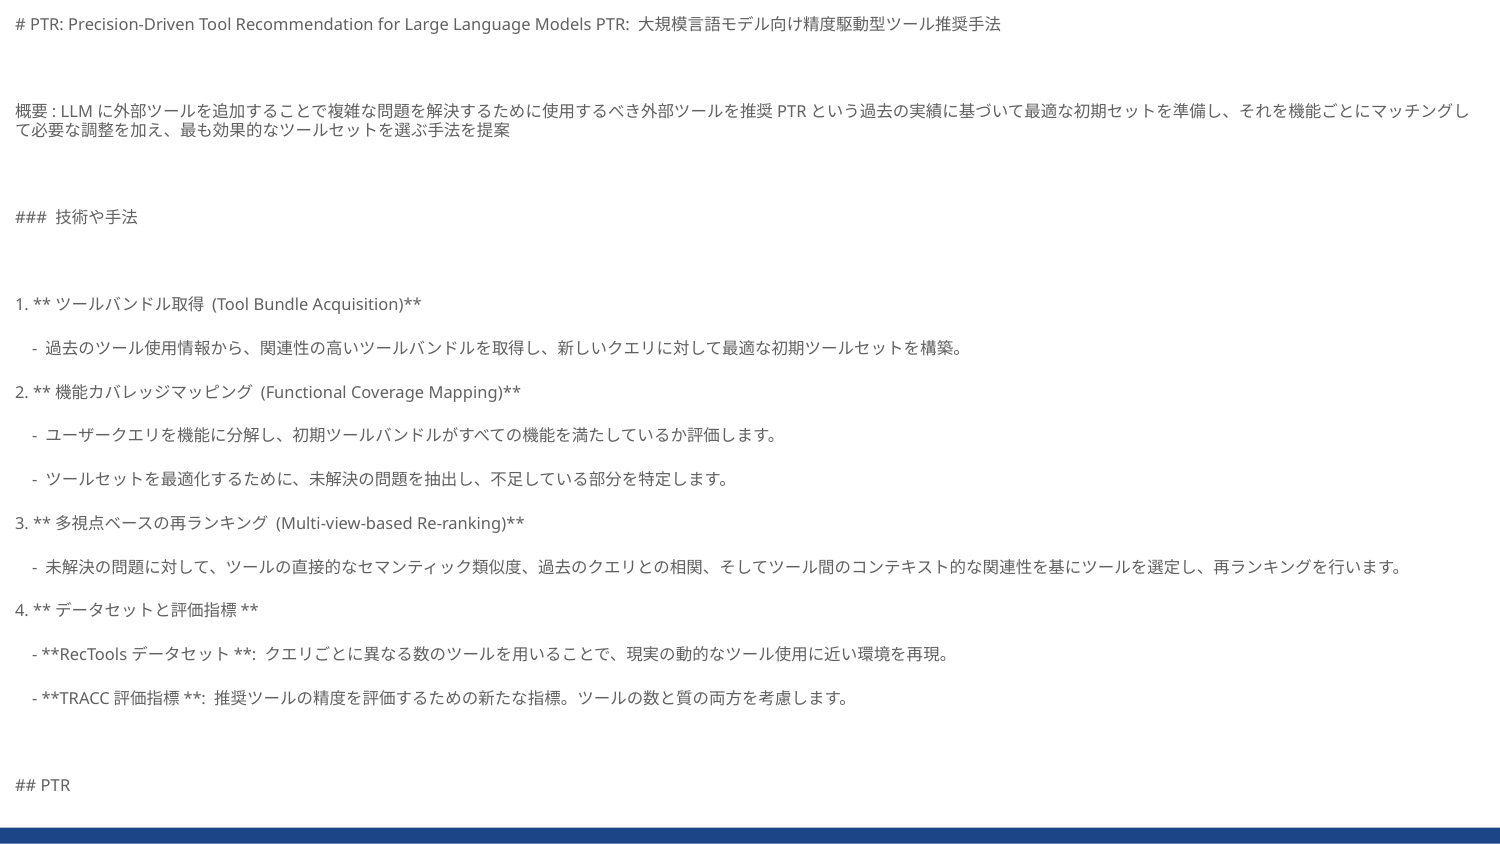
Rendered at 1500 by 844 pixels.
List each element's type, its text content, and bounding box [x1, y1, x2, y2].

list # PTR: Precision-Driven Tool Recommendation for Large Language Models PTR: 大規模言語モデル向け精度駆動型ツール推奨手法 概要: LLMに外部ツールを追加することで複雑な問題を解決するために使用するべき外部ツールを推奨PTRという過去の実績に基づいて最適な初期セットを準備し、それを機能ごとにマッチングして必要な調整を加え、最も効果的なツールセットを選ぶ手法を提案 ### 技術や手法 1. **ツールバンドル取得 (Tool Bundle Acquisition)** - 過去のツール使用情報から、関連性の高いツールバンドルを取得し、新しいクエリに対して最適な初期ツールセットを構築。 2. **機能カバレッジマッピング (Functional Coverage Mapping)** - ユーザークエリを機能に分解し、初期ツールバンドルがすべての機能を満たしているか評価します。 - ツールセットを最適化するために、未解決の問題を抽出し、不足している部分を特定します。 3. **多視点ベースの再ランキング (Multi-view-based Re-ranking)** - 未解決の問題に対して、ツールの直接的なセマンティック類似度、過去のクエリとの相関、そしてツール間のコンテキスト的な関連性を基にツールを選定し、再ランキングを行います。 4. **データセットと評価指標** - **RecToolsデータセット**: クエリごとに異なる数のツールを用いることで、現実の動的なツール使用に近い環境を再現。 - **TRACC評価指標**: 推奨ツールの精度を評価するための新たな指標。ツールの数と質の両方を考慮します。 ## PTR ### 1. ツールバンドル取得（Tool Bundle Acquisition） 最初に行うのは、**過去のクエリとそれに対応するツール使用履歴を基に、初期ツールセットを取得する**ことです。 - **取得する情報**： - LLMが過去にどのようなクエリに対して、どのツールを使ったかという履歴です。例えば、「過去に似たような質問が来たとき、どのツールが役立ったか」を記録した情報が使われます。 - これを利用することで、**過去に有効だったツールの組み合わせ（ツールバンドル）**を見つけ出し、現在のクエリに対してもまずその組み合わせを使ってみる、というアイデアです。 - **なぜこれを行うのか**： - この段階で、効率よく関連するツールを事前にまとめて候補として挙げておくことで、次のプロセスを円滑に進めることができます。 ### 2. 機能カバレッジマッピング（Functional Coverage Mapping） 次に行うのが、取得したツールセットとユーザークエリを比較して、クエリが求める機能に合っているかどうかを評価するプロセスです。 - **具体的なマッピングの手順**： 1. **クエリを機能に分解**：まず、ユーザークエリをいくつかの具体的なタスクや機能に分解します。例えば、「データの読み込み」「データのクレンジング」「結果の可視化」といった具合です。 2. **ツールと機能の対応付け**：次に、初期ツールセットの各ツールが、クエリ内のどの機能に対応できるかを確認します。この過程で「どのツールがどの機能をサポートできるか」を明確にします。 3. **完全性の評価**：その後、現在のツールセットで全ての機能がカバーされているかを評価します。 - もしすべての機能をカバーできるならば、そのツールセットはそのまま使えます。 - 一部の機能がカバーされていない場合や、無駄なツールが含まれている場合は、セットの最適化を行います（無駄なツールの削除、不足部分の特定など）。 - **なぜこれを行うのか**： - クエリが要求する全ての機能を満たせているか確認し、不足や過剰を減らすことで、無駄なツール使用を避け、必要最小限の効果的なツールセットに絞り込むためです。 ### 3. 多視点ベースでの再ランキング（Multi-view-based Re-ranking） 最後に行うのが、**最適なツールセットをより精度高く推奨するための調整**です。 - **再ランキングの具体的なプロセス**： 1. **未解決の問題に対するツール選定**：機能カバレッジマッピングの段階で見つかった「カバーされていない機能」について、追加で必要なツールを見つけます。 2. **多視点ベースでのツールの選定**： - **直接的なセマンティックマッチング**：未解決の問題とツールのセマンティクスを比較して、最も関連性が高いツールを選びます。 - **過去のクエリの相関**：過去に似たクエリで使われたツールも考慮し、その有効性を参考にします。 - **コンテキストツールの拡張**：特定のツールと関連性が高い他のツールも追加候補として考慮します。 3. **最適なツールを選定**：これらの観点から、必要なツールを選んで最終的な推奨ツールセットを決定します。 - **なぜこれを行うのか**： - 未解決の機能に対して、適切なツールを追加し、最終的なツールセットの精度を高めることで、LLMのタスク処理能力を最大化するためです。 ### まとめ このPTRのプロセスは、単に「たくさんのツールから適当に選ぶ」のではなく、**過去の実績に基づいて最適な初期セットを準備し、それを機能ごとにマッチングして必要な調整を加え、最も効果的なツールセットを選ぶ**という流れです。これによって、LLMが効果的に問題を解決できるようにすることを目指しています。 何か特に気になる部分やもう少し深堀りしたい点があれば教えてください。 ## TRACC（Tool Recommendation Accuracy） ### 1. TRACCの目的 通常の評価指標（例えばRecallやNDCG）はツール推奨タスクに対して一部の課題をカバーするだけで、ツールの推奨精度を十分に評価することができません。具体的には、次のような課題があります： - **質の問題**：推奨ツールセットがクエリに対して最も適切であるか。 - **量の問題**：推奨ツールセットのツール数が適切であるか。 TRACCは、これらの問題を解決するために、**ツールの数と質の両方に焦点を当てた評価指標**を導入し、推奨ツールセットの質・量両方の適合度を測定します。 ### 2. TRACCの数式 TRACC評価指標は次の式で定義されます： TRACC=(1−∣A∪B∣1⋅∣n2−n1∣)⋅ACC この式の各項について順に説明します。 - **A**: 推奨すべき**基準となる正解ツールセット（Ground-Truth Tool Set）**を表します。このツールセットは、クエリに対して適切であると評価されているツールの集合です。 - **B**: 実際に**推奨されたツールセット（Recommended Tool Set）**を表します。このセットがどれほど正解ツールセットに近いかを評価するのがTRACCの目的です。 - **n_1 と n_2**: それぞれ、ツールセット A と B の**要素数**（つまりツールの数）を示します。 - n_1 は、正解ツールセットのツール数。 - n_2 は、推奨ツールセットのツール数です。 - **∣A∪B∣**: 正解ツールセットと推奨ツールセットの**和集合の要素数**を表します。つまり、**どちらか一方に含まれるすべてのツールの数**です。 - **∣A∩B∣**: **共通しているツールの数**を表します。つまり、正解ツールセットと推奨ツールセットの両方に含まれているツールの数です。 - **ACC**: ACC = \frac{|A \cap B|}{n_1}ACCと定義されており、正解ツールセットと推奨ツールセットの間で、**どれだけ一致しているか**を測るための指標です。これは「正解ツールセットの中で推奨ツールセットがどれだけ含まれているか」を示しています。 ### 3. 各項の意味と全体の計算プロセス TRACCは、以下の3つの観点から評価を行います。 ### 3.1 ツール数の精度評価 - 式の中で \left( 1 - \frac{1}{|A \cup B|} \cdot |n_2 - n_1| \right)は、**推奨ツールセットと正解ツールセットのツール数の違い**をペナルティとして評価しています。 - |n_2 - n_1| はツール数の差を表し、**推奨ツール数が多すぎたり少なすぎたりすると評価が低くなる**ようになっています。 - このペナルティ項は ∣A∪B∣ で正規化されているので、ツール数の違いが大きいほどTRACC全体のスコアが下がる仕組みになっています。 ### 3.2 ツールの質の精度評価 - ACC項は、**ツールセットの質**を測るものです。正解ツールセット内のツールが推奨ツールセットにどれだけ含まれているかを割合で評価しています。 - ACCが高いということは、**正確にクエリに対して必要なツールが推奨されている**ことを意味します。 ### 3.3 TRACC全体の計算 - TRACCは、ツール数の正確さ（量）とツールの質（質）の両方を組み合わせて計算されます。 - ペナルティ項が1に近い（ツール数がほぼ一致している）場合、ACCの値がそのままTRACCのスコアに寄与します。 - 逆にツール数が大きく異なる場合は、ペナルティが強くかかり、TRACC全体のスコアが低くなります。 ### 4. TRACCの特徴と利点 - **ツール数と質の両方を考慮**：他の一般的な評価指標（例えばRecallやNDCG）は通常、質（ツールがどれだけ正しいか）にのみ焦点を当てており、ツール数の精度については評価できません。一方、TRACCは**正確なツールの数とそれらの質**を同時に評価できる点が特徴です。 - **現実的なシナリオに即した評価**：実際の使用ケースでは、推奨するツールの数が多すぎても少なすぎても問題です。TRACCは、こうした量の過不足を考慮することで、**実際の問題解決に役立つ適切なツールセット**を推奨する能力を評価します。 ### 5. TRACCの適用例 TRACCは、ツール推奨タスクにおいて以下のようなシナリオで特に有効です： - LLMが複数のツールを使用して問題を解決する必要がある場合、正確な数のツールと適切な質を持つツールを推奨することが非常に重要です。この指標を用いることで、実際の問題解決において有用なツールセットの提供能力を客観的に評価できます。 ### まとめ TRACCは、単にツールをたくさん推奨するだけではなく、適切な数と正確なツールを提供できるかを評価するための指標です。そのため、質・量の両方に焦点を当てることで、LLMsがより効率的かつ精度高くタスクを遂行できるよう支援します。この評価指標により、ツール推奨の精度をより現実に即した形で判断することが可能になります。 [0, 0, 1500, 829]
